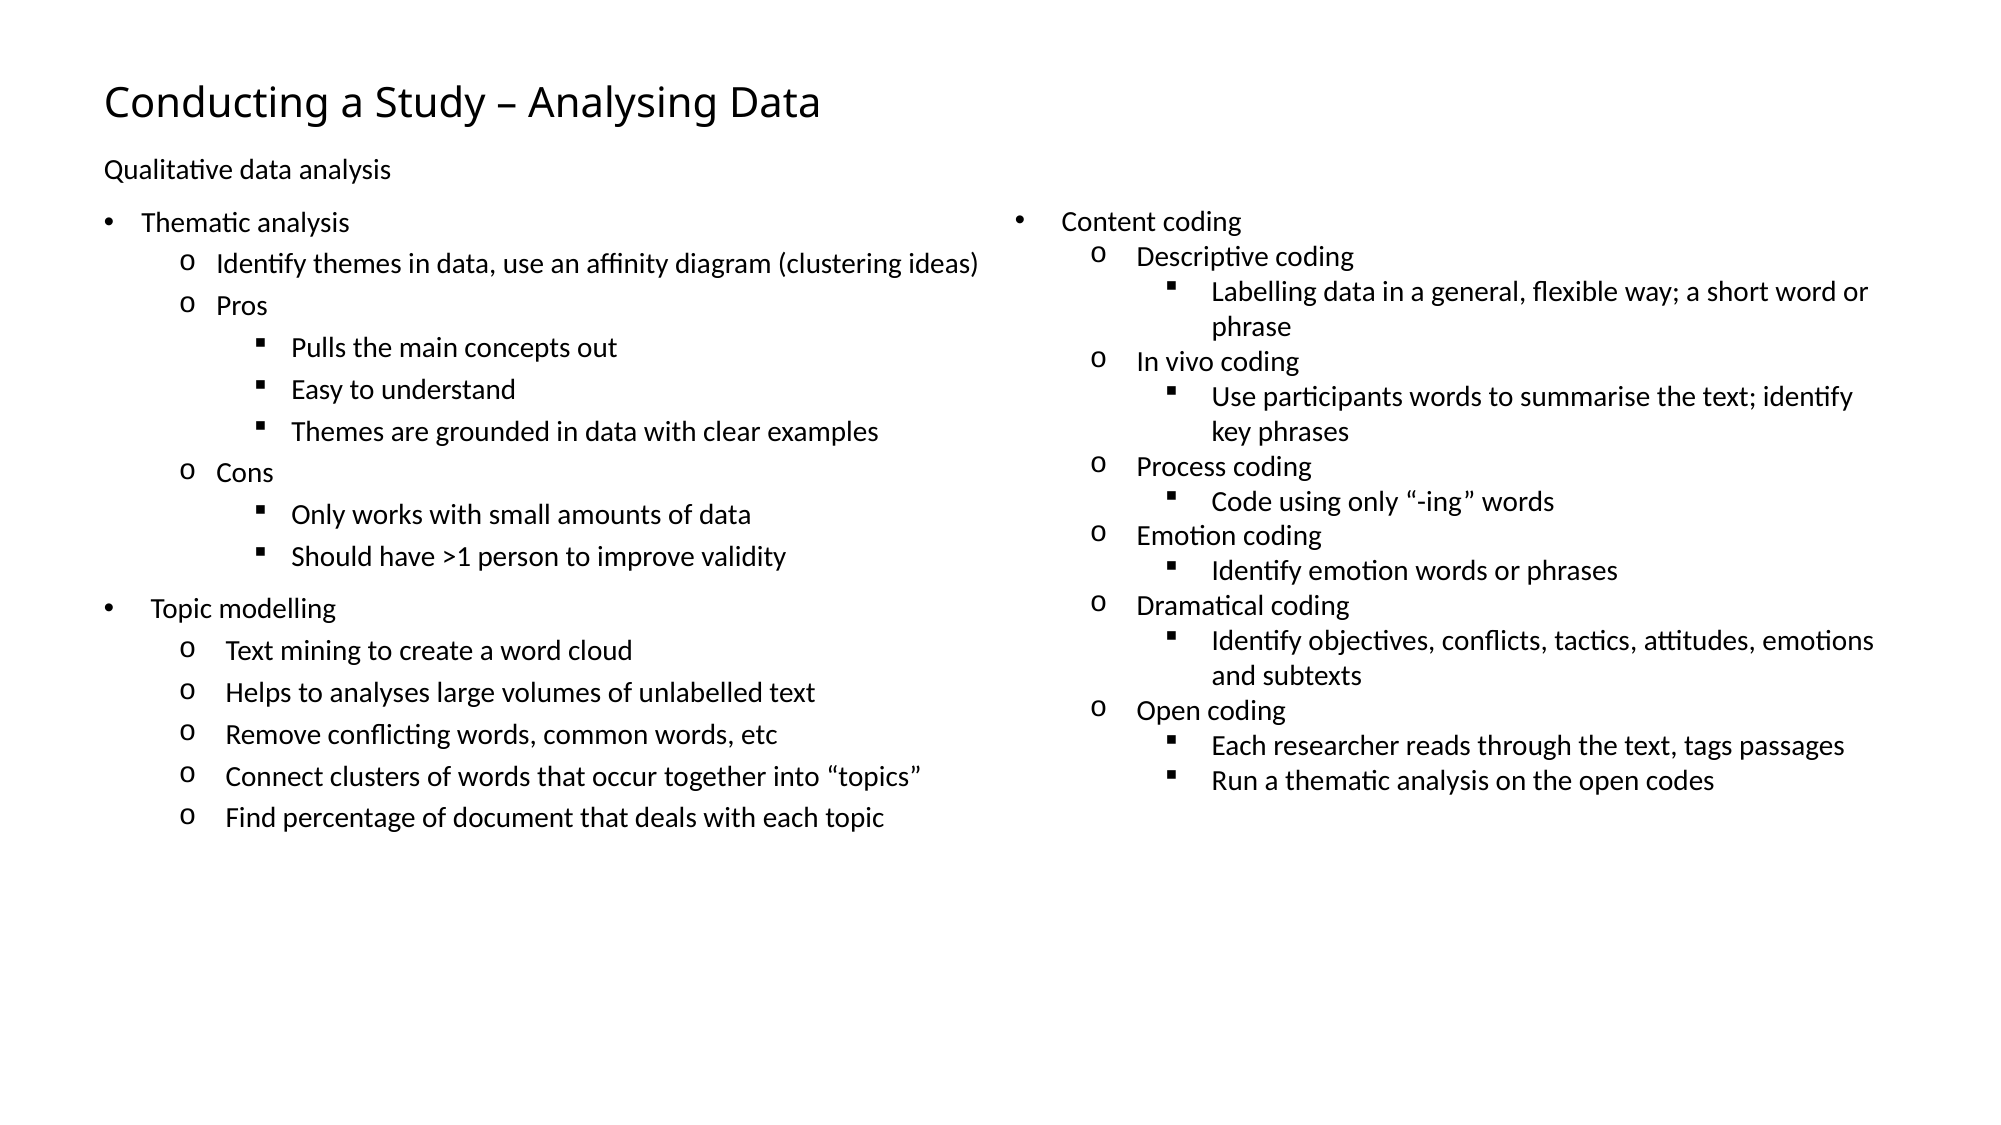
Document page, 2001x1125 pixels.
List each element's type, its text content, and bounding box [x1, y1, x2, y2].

list Qualitative data analysis Thematic analysis Identify themes in data, use an affinity diagram (clustering ideas) Pros Pulls the main concepts out Easy to understand Themes are grounded in data with clear examples Cons Only works with small amounts of data Should have >1 person to improve validity Topic modelling Text mining to create a word cloud Helps to analyses large volumes of unlabelled text Remove conflicting words, common words, etc Connect clusters of words that occur together into “topics” Find percentage of document that deals with each topic [88, 147, 1000, 1088]
text_box Content coding Descriptive coding Labelling data in a general, flexible way; a short word or phrase In vivo coding Use participants words to summarise the text; identify key phrases Process coding Code using only “-ing” words Emotion coding Identify emotion words or phrases Dramatical coding Identify objectives, conflicts, tactics, attitudes, emotions and subtexts Open coding Each researcher reads through the text, tags passages Run a thematic analysis on the open codes [999, 147, 1912, 804]
title Conducting a Study – Analysing Data [88, 59, 1912, 147]
